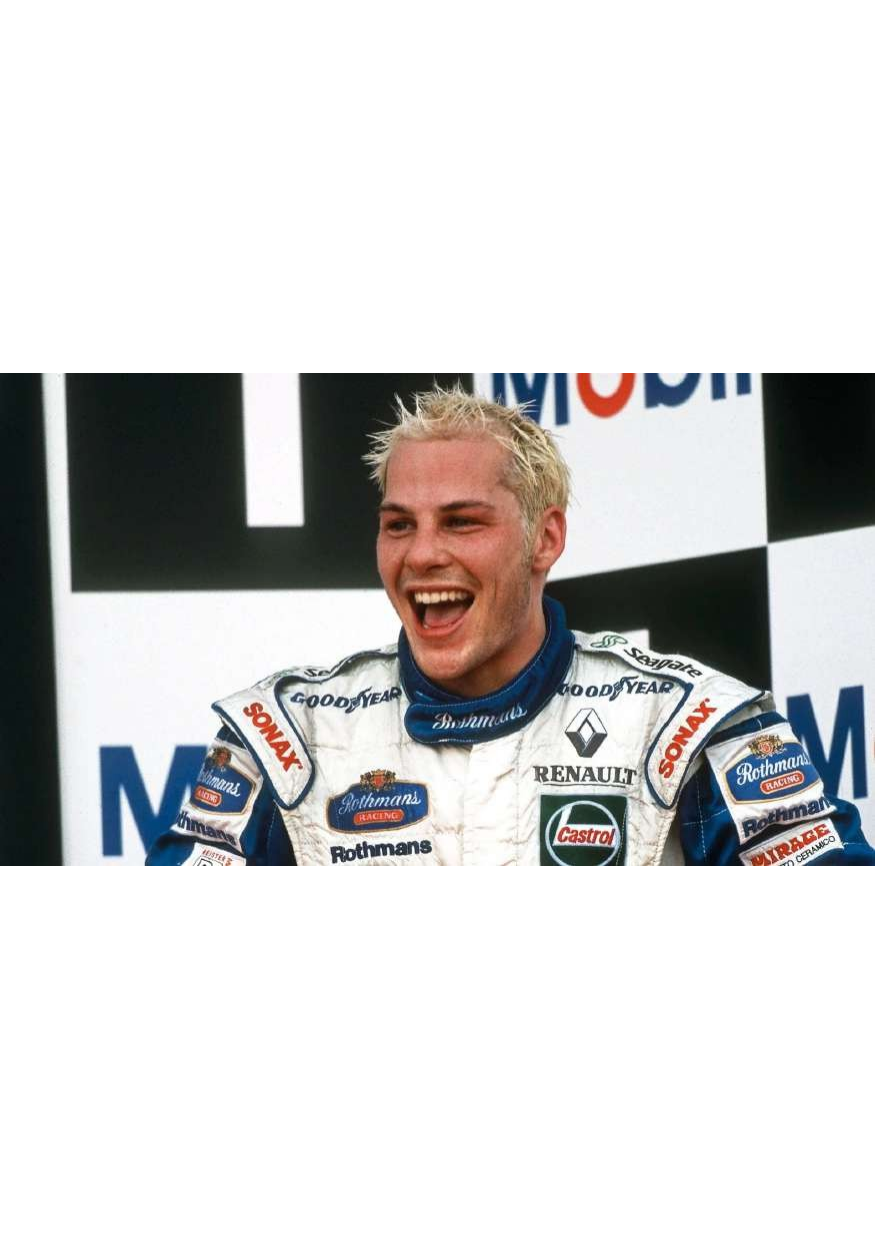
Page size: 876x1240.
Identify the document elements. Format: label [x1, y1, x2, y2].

picture [0, 373, 875, 867]
